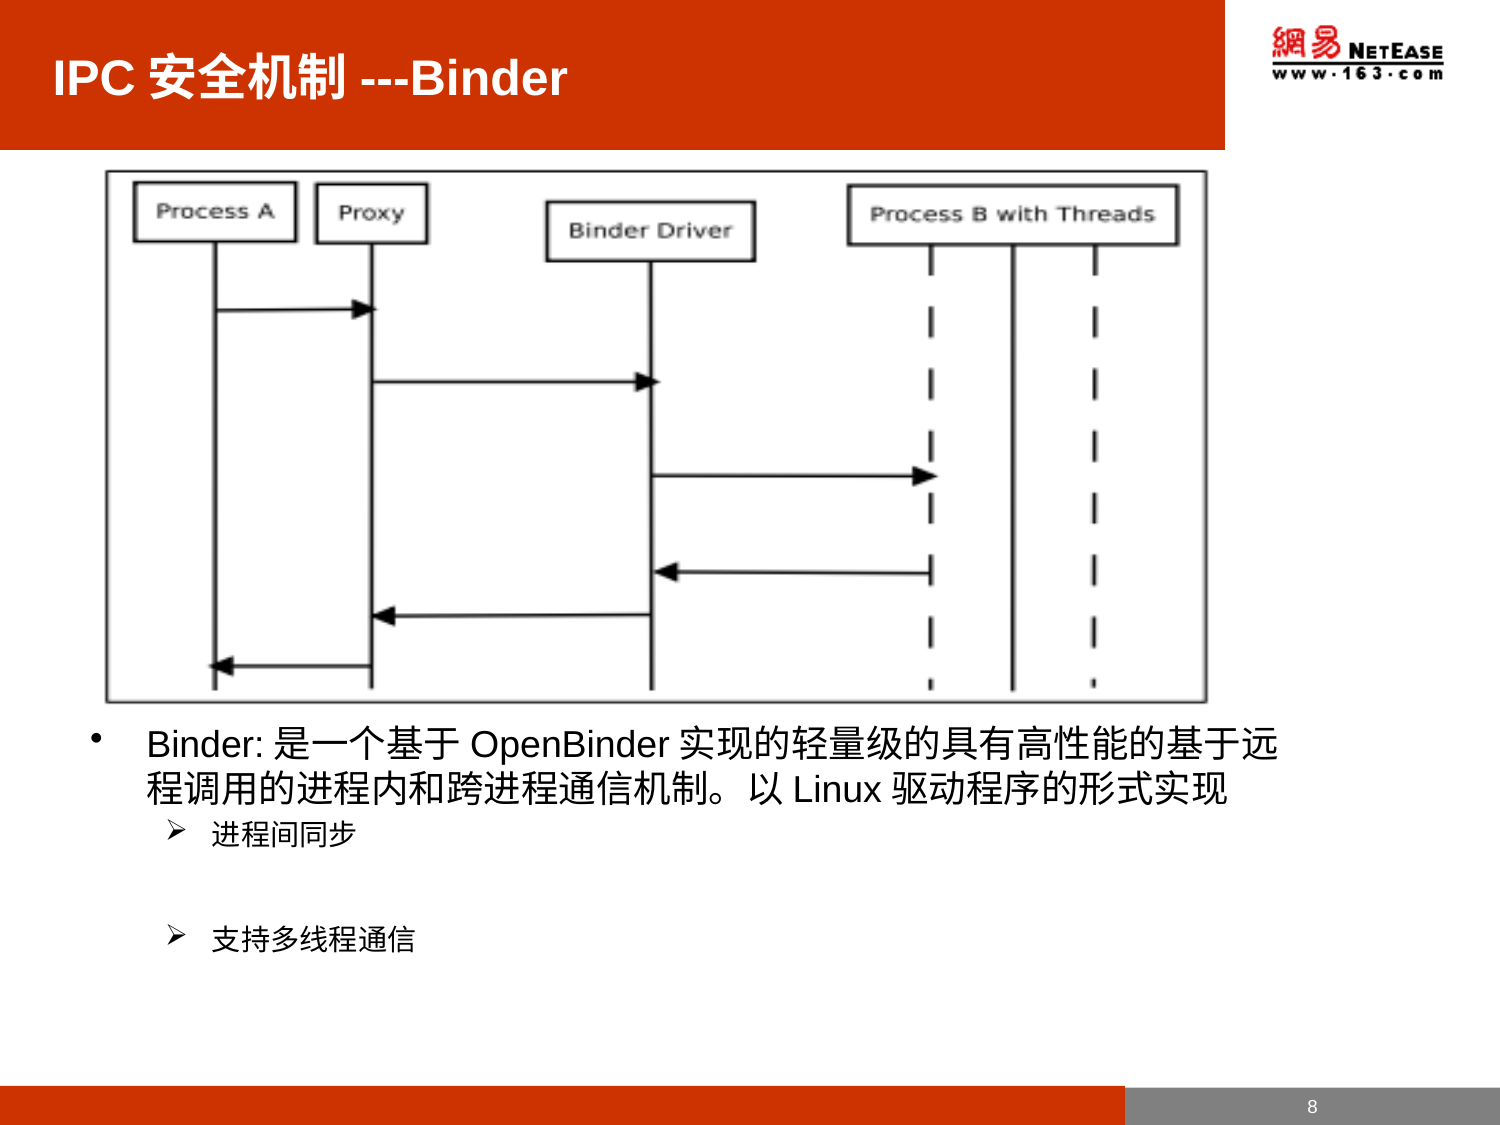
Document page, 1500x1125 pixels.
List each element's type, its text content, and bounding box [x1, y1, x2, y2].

footer [0, 1085, 1126, 1125]
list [87, 162, 1226, 714]
list Binder:是一个基于OpenBinder实现的轻量级的具有高性能的基于远程调用的进程内和跨进程通信机制。以Linux驱动程序的形式实现 进程间同步 支持多线程通信 [74, 712, 1326, 1076]
title IPC安全机制---Binder [37, 0, 1038, 151]
slide_number 8 [1124, 1087, 1500, 1125]
picture [1262, 24, 1455, 86]
